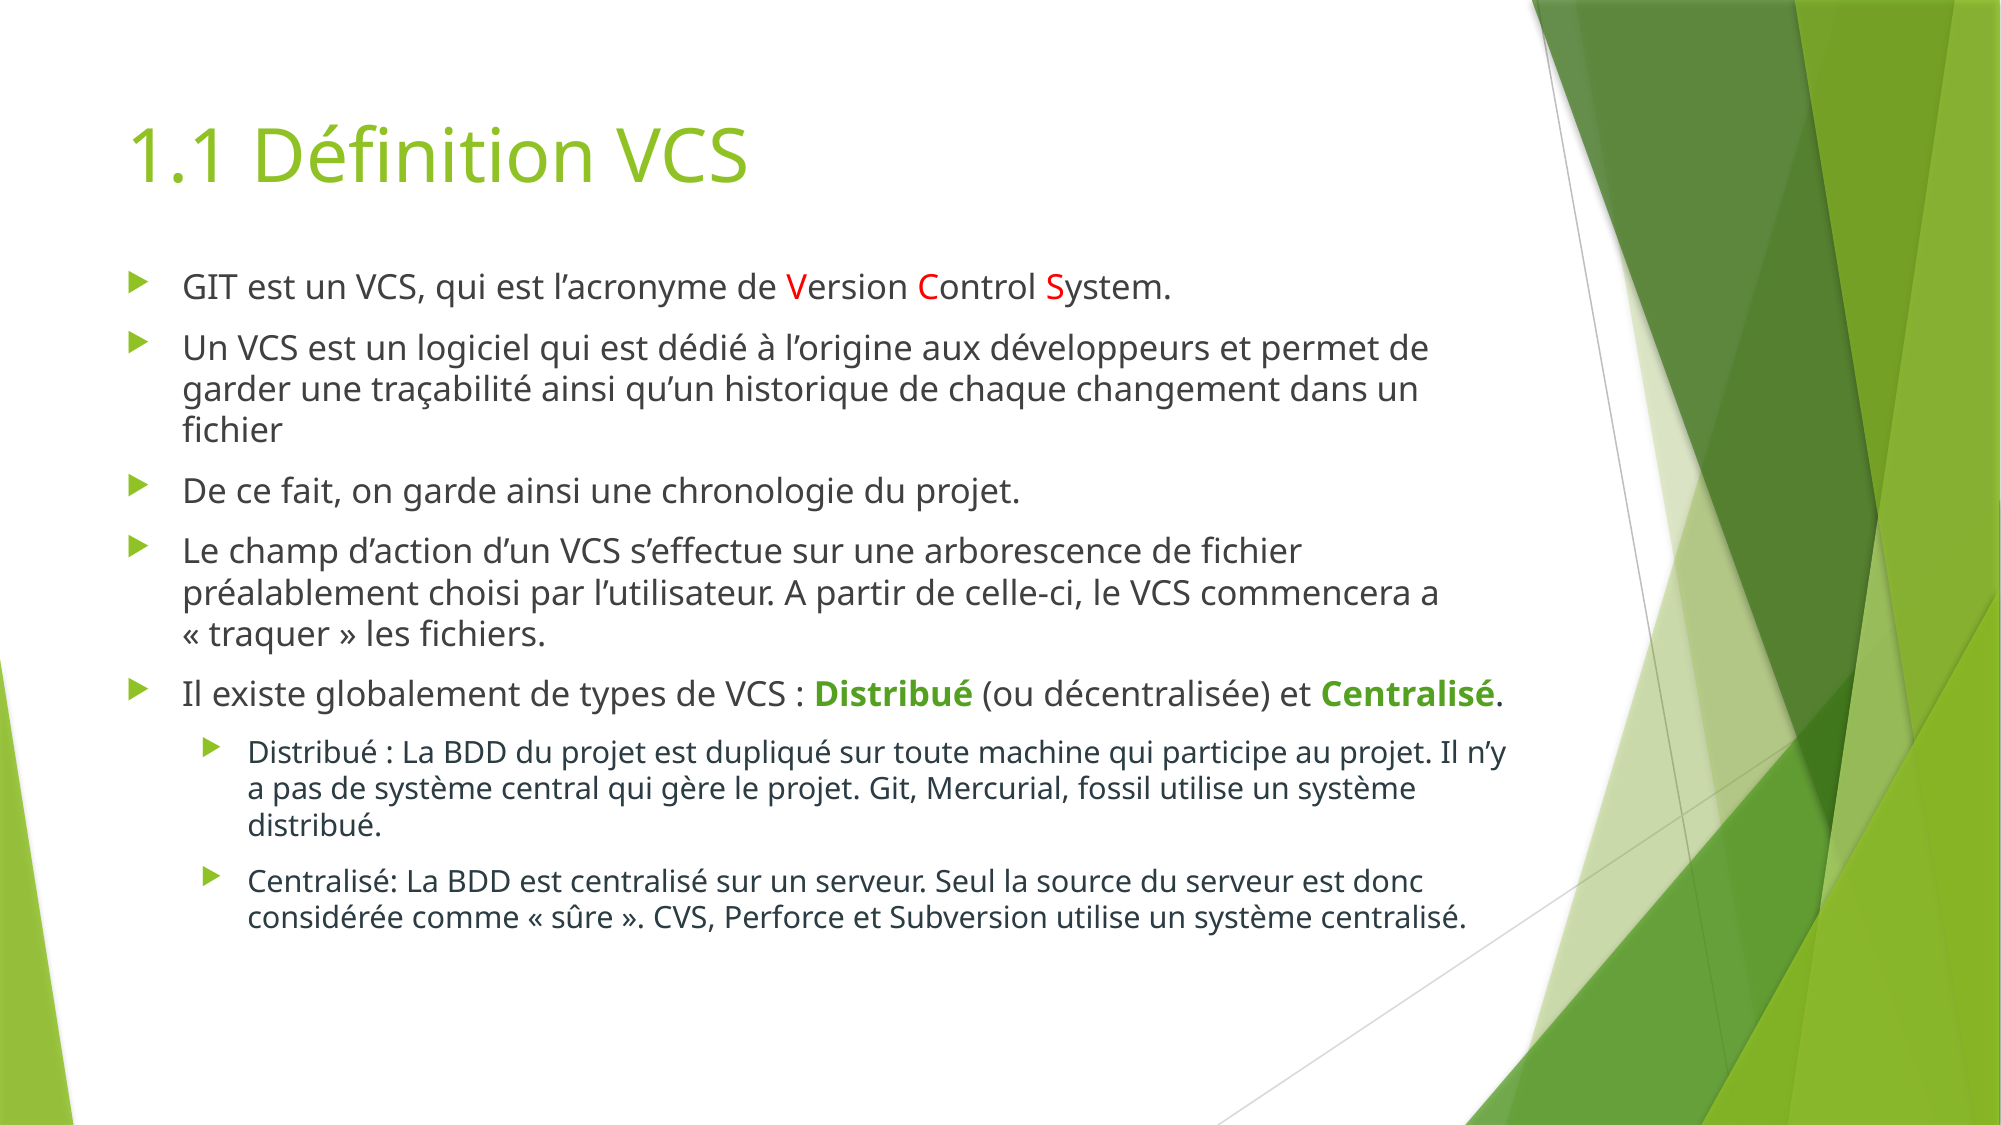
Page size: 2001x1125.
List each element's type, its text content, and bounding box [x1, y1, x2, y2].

title 1.1 Définition VCS [111, 99, 1522, 257]
list GIT est un VCS, qui est l’acronyme de Version Control System. Un VCS est un logiciel qui est dédié à l’origine aux développeurs et permet de garder une traçabilité ainsi qu’un historique de chaque changement dans un fichier De ce fait, on garde ainsi une chronologie du projet. Le champ d’action d’un VCS s’effectue sur une arborescence de fichier préalablement choisi par l’utilisateur. A partir de celle-ci, le VCS commencera a « traquer » les fichiers. Il existe globalement de types de VCS : Distribué (ou décentralisée) et Centralisé. Distribué : La BDD du projet est dupliqué sur toute machine qui participe au projet. Il n’y a pas de système central qui gère le projet. Git, Mercurial, fossil utilise un système distribué. Centralisé: La BDD est centralisé sur un serveur. Seul la source du serveur est donc considérée comme « sûre ». CVS, Perforce et Subversion utilise un système centralisé. [111, 257, 1522, 992]
